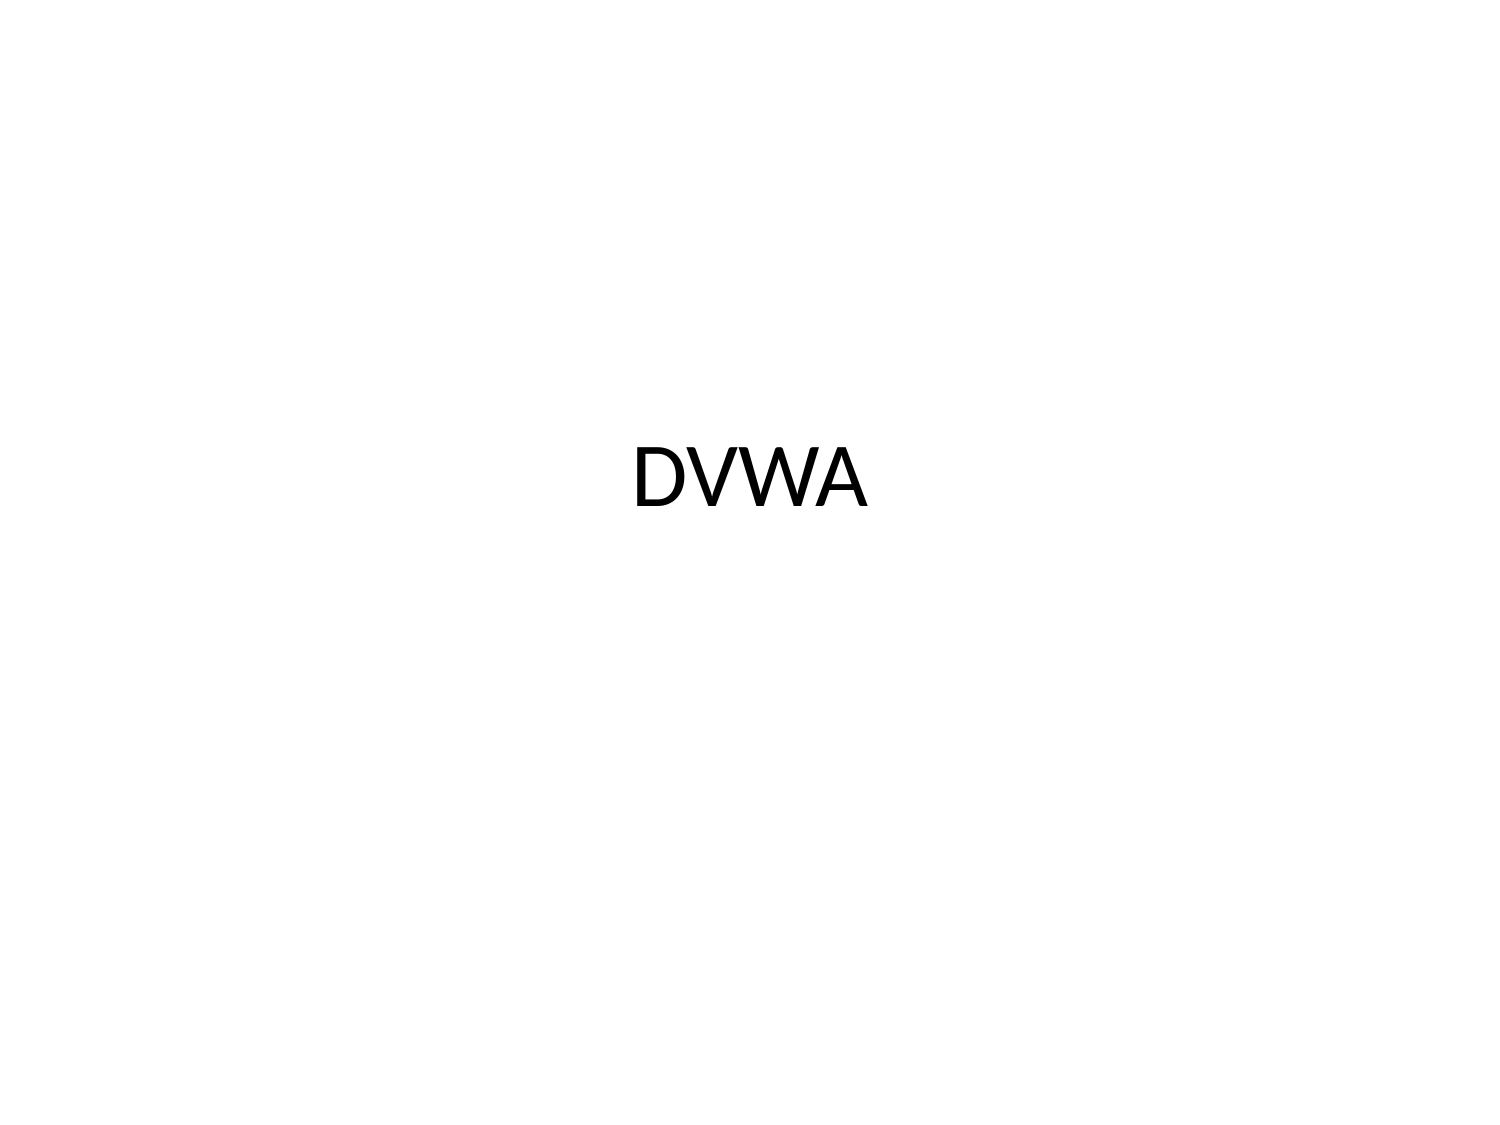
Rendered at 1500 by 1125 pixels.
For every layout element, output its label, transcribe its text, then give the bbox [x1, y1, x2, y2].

title DVWA [112, 349, 1388, 591]
